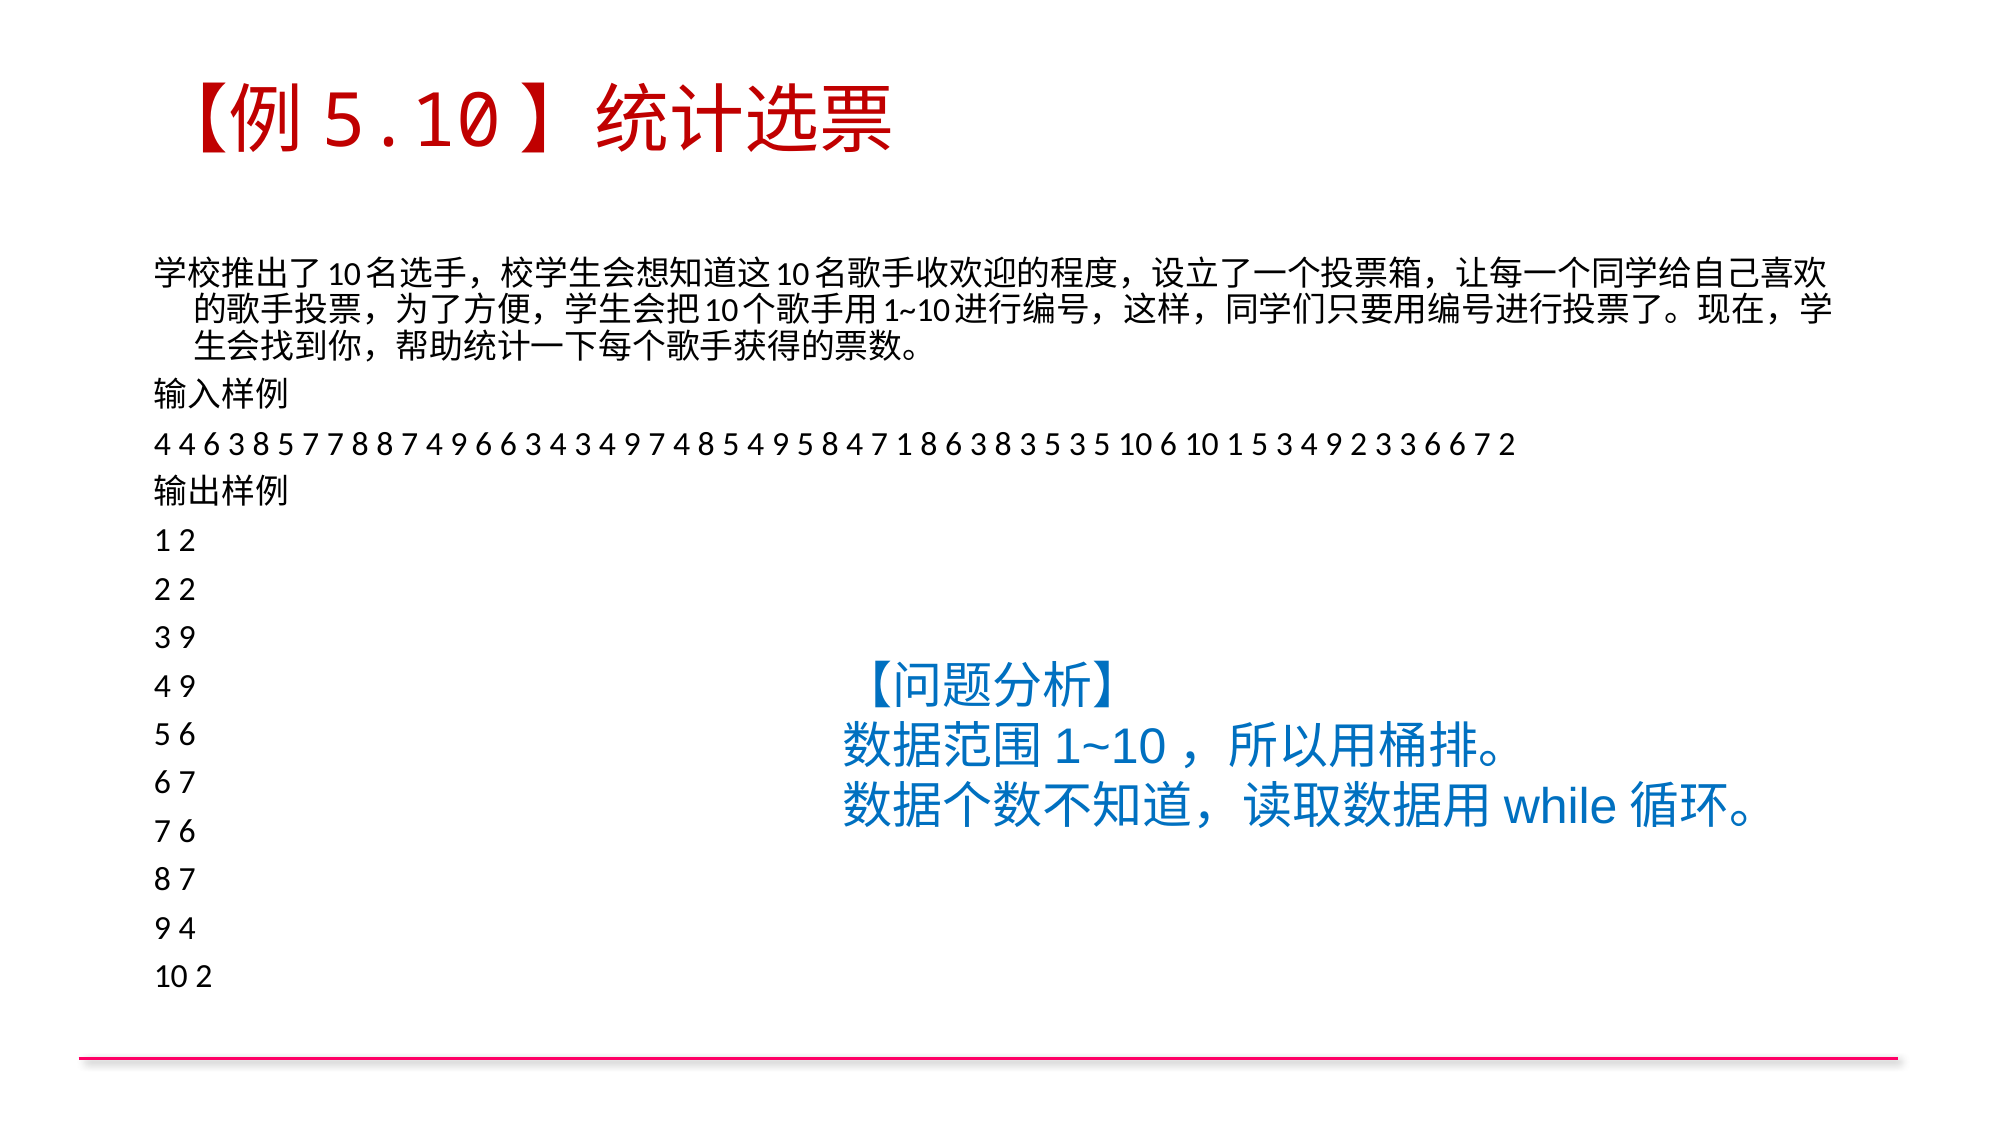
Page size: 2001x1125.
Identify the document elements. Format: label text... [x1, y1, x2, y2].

title 【例5.10】统计选票 [138, 60, 1864, 185]
text_box 【问题分析】 数据范围1~10，所以用桶排。 数据个数不知道，读取数据用while循环。 [827, 646, 1795, 841]
list 学校推出了10名选手，校学生会想知道这10名歌手收欢迎的程度，设立了一个投票箱，让每一个同学给自己喜欢的歌手投票，为了方便，学生会把10个歌手用1~10进行编号，这样，同学们只要用编号进行投票了。现在，学生会找到你，帮助统计一下每个歌手获得的票数。 输入样例 4 4 6 3 8 5 7 7 8 8 7 4 9 6 6 3 4 3 4 9 7 4 8 5 4 9 5 8 4 7 1 8 6 3 8 3 5 3 5 10 6 10 1 5 3 4 9 2 3 3 6 6 7 2 输出样例 1 2 2 2 3 9 4 9 5 6 6 7 7 6 8 7 9 4 10 2 [138, 248, 1864, 1014]
